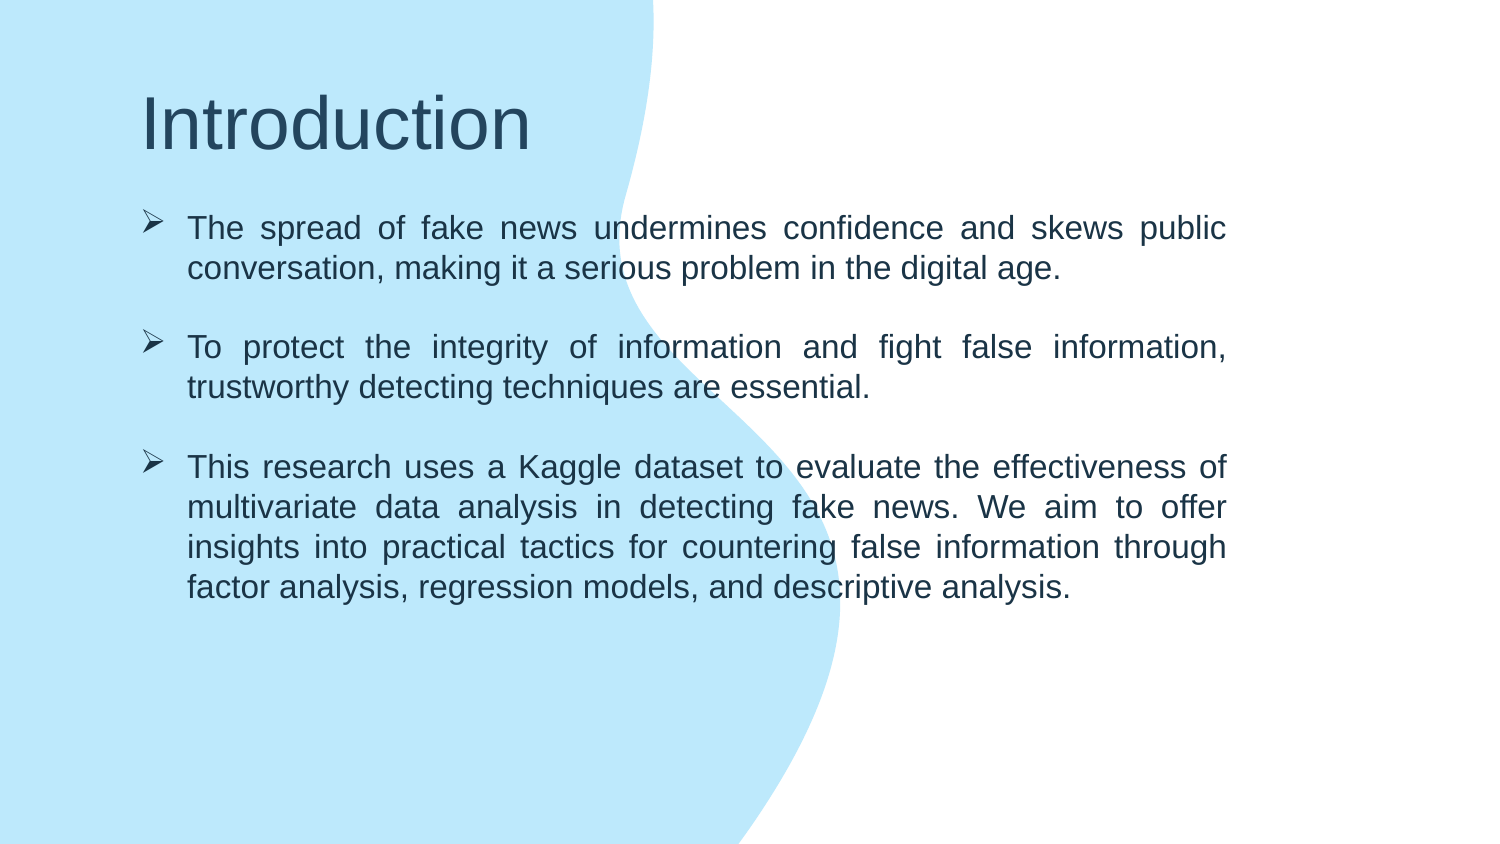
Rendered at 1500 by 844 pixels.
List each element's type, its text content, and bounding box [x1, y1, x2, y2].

title Introduction [125, 77, 1333, 193]
list The spread of fake news undermines confidence and skews public conversation, making it a serious problem in the digital age. To protect the integrity of information and fight false information, trustworthy detecting techniques are essential. This research uses a Kaggle dataset to evaluate the effectiveness of multivariate data analysis in detecting fake news. We aim to offer insights into practical tactics for countering false information through factor analysis, regression models, and descriptive analysis. [125, 198, 1244, 733]
